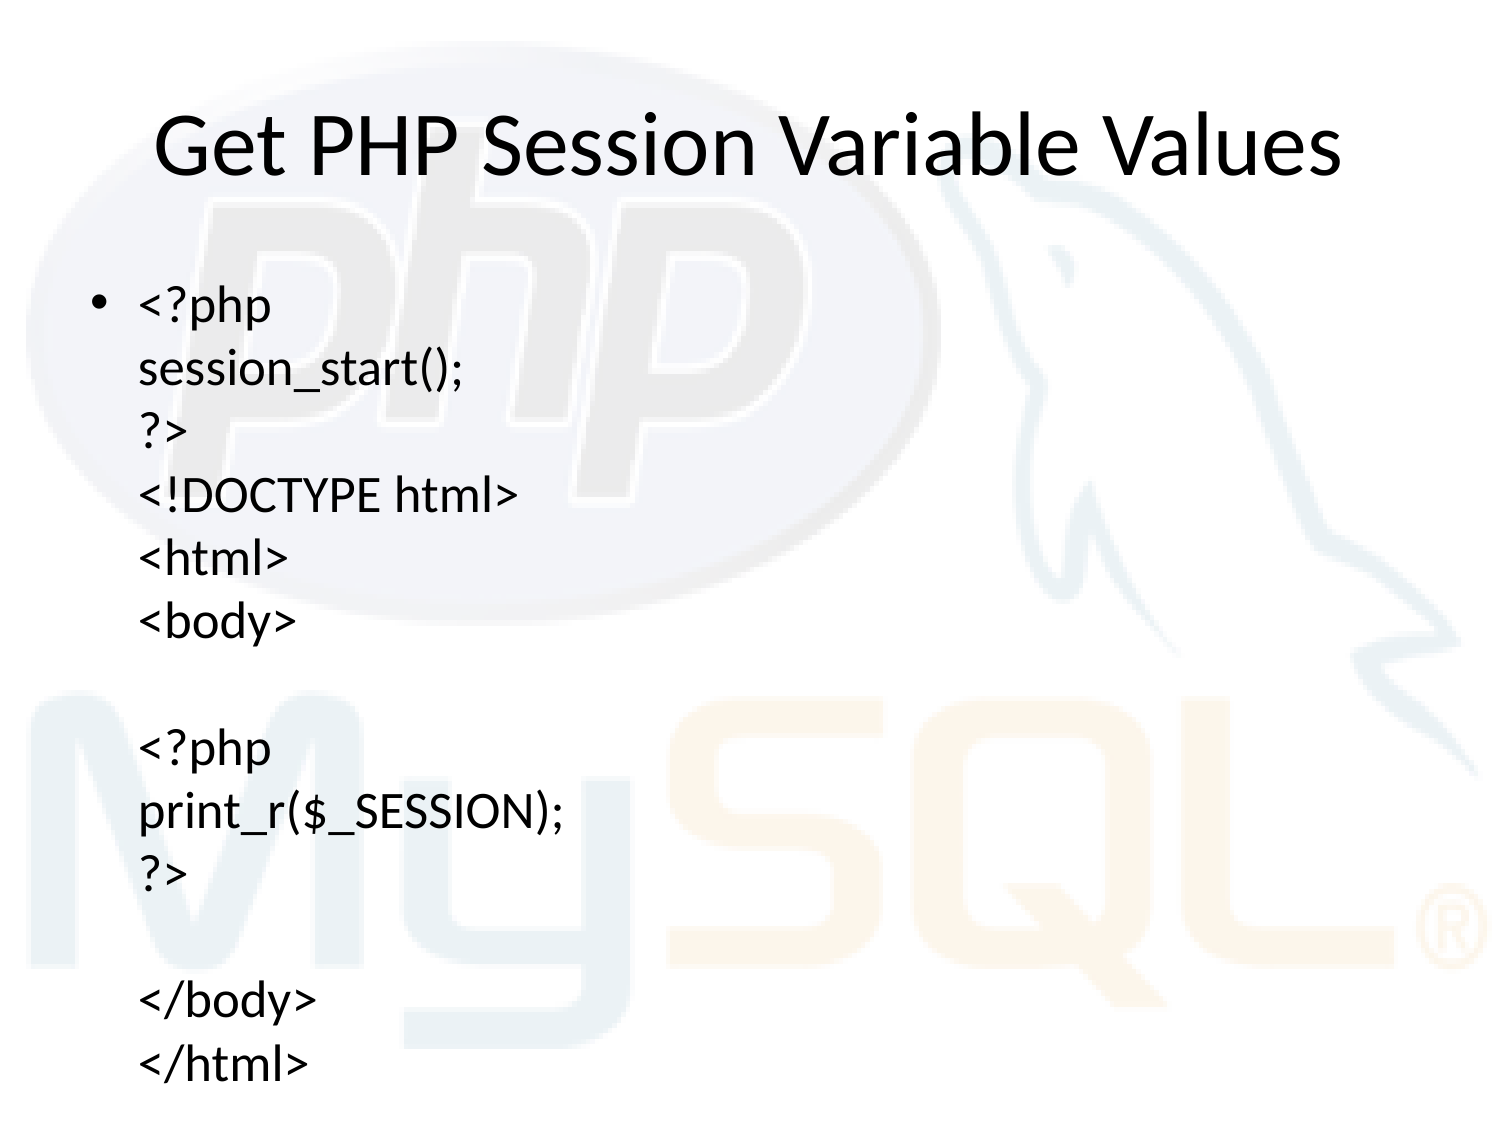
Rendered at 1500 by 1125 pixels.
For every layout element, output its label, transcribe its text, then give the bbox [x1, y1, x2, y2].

list <?php session_start(); ?> <!DOCTYPE html> <html> <body> <?php print_r($_SESSION); ?> </body> </html> [75, 262, 1425, 1100]
title Get PHP Session Variable Values [75, 45, 1425, 233]
